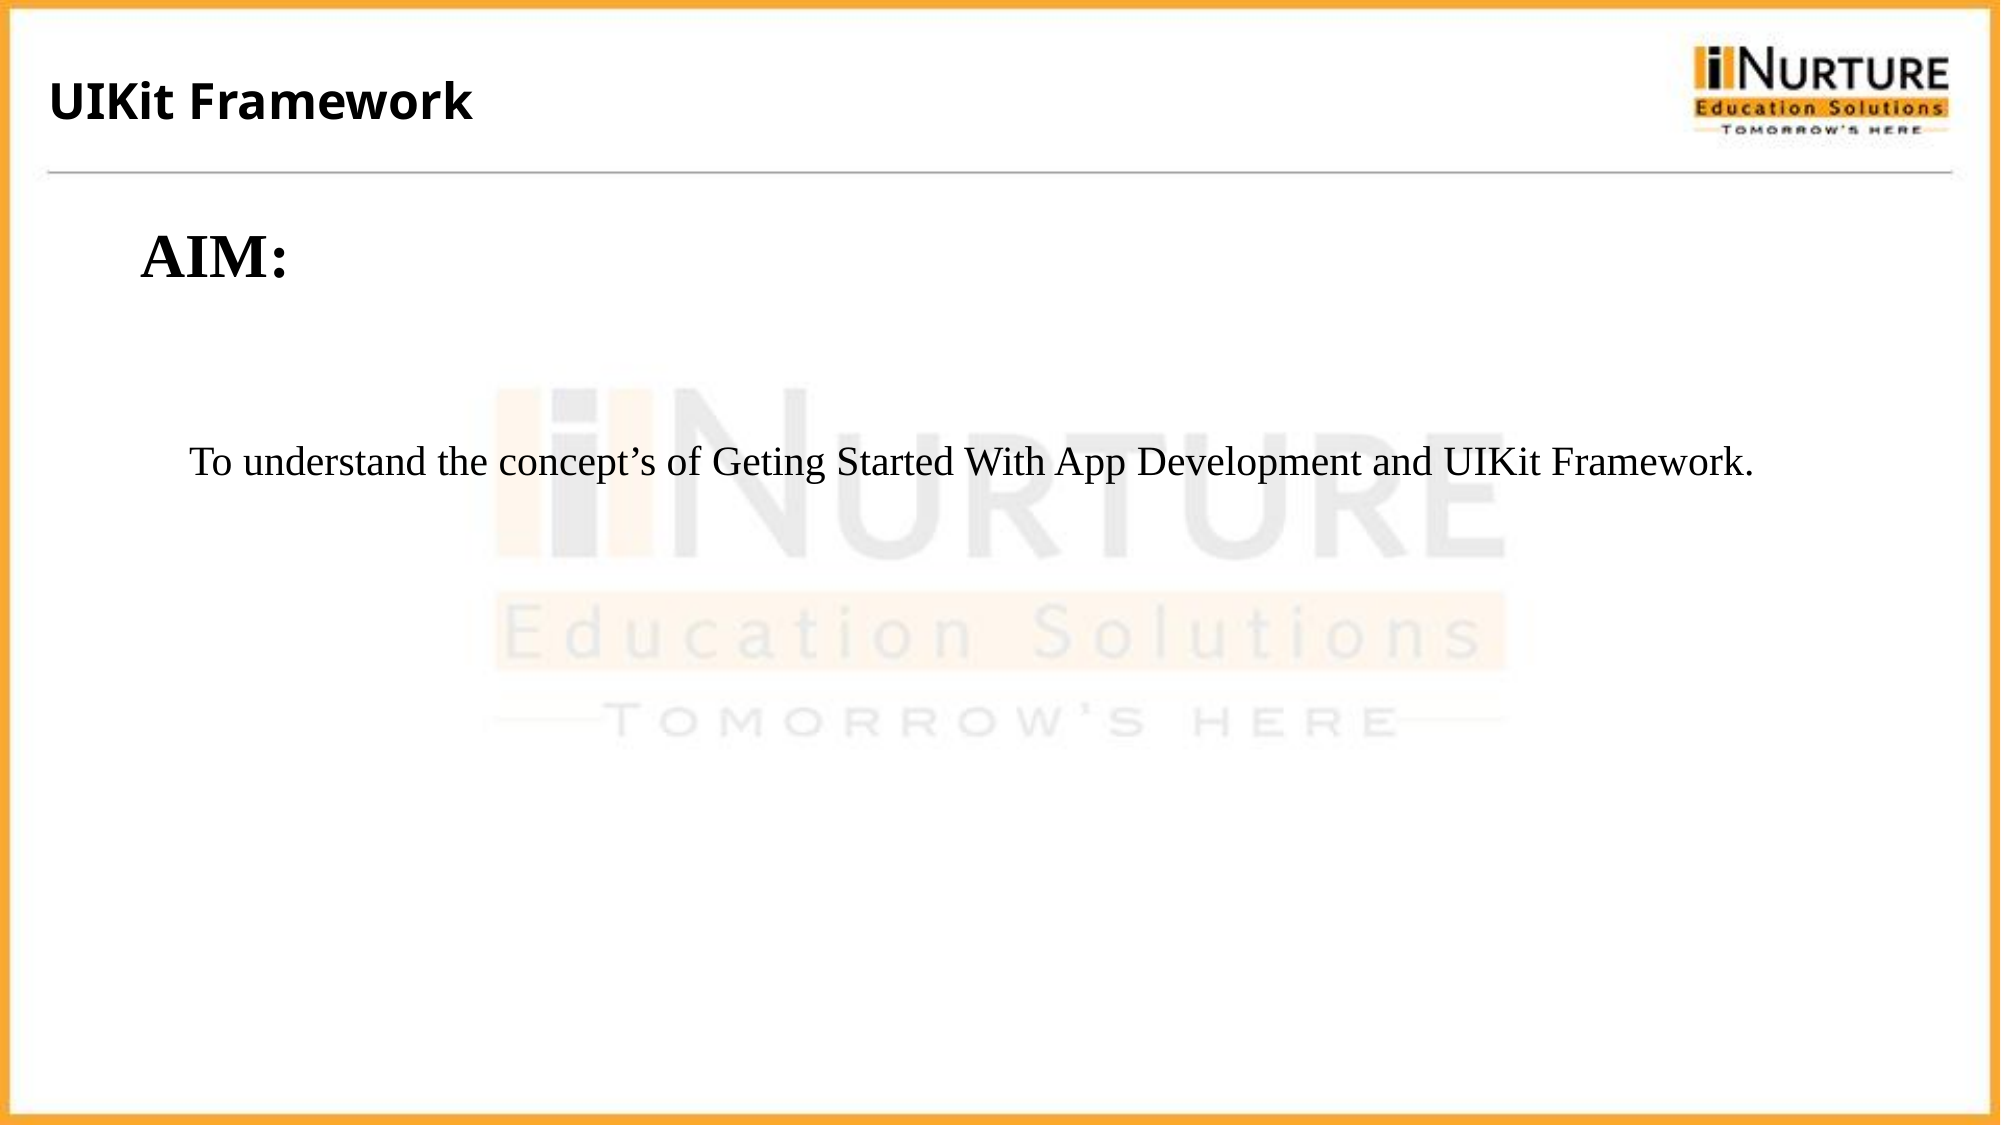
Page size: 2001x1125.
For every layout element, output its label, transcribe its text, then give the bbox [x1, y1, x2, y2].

text_box To understand the concept’s of Geting Started With App Development and UIKit Framework. [181, 401, 1819, 624]
picture [0, 0, 2001, 1125]
text_box AIM: [74, 207, 1994, 277]
text_box UIKit Framework [40, 62, 847, 138]
